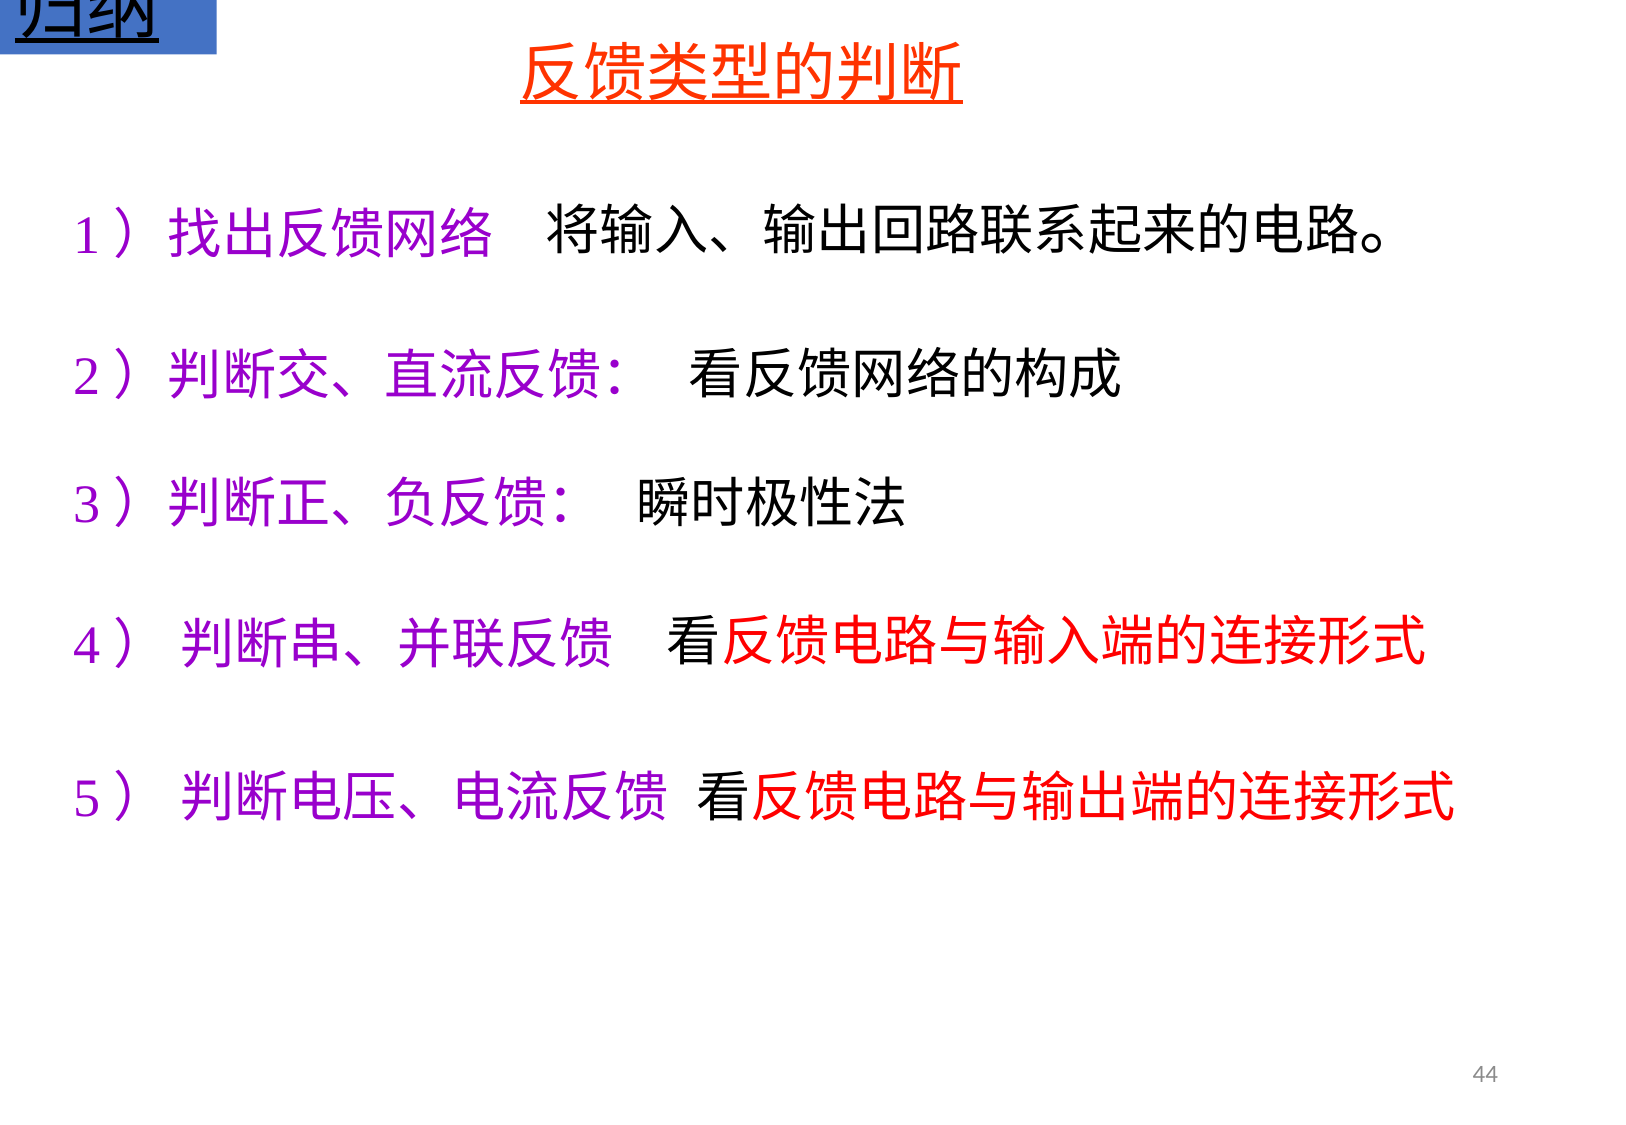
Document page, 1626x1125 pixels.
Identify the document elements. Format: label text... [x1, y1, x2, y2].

text_box 瞬时极性法 [620, 460, 1027, 542]
text_box 反馈类型的判断 [505, 24, 1102, 134]
text_box 将输入、输出回路联系起来的电路。 [530, 178, 1467, 270]
text_box 4） 判断串、并联反馈 [57, 600, 708, 683]
text_box 看反馈电路与输出端的连接形式 [680, 754, 1507, 836]
text_box 看反馈电路与输入端的连接形式 [650, 597, 1477, 680]
text_box 5） 判断电压、电流反馈 [57, 754, 680, 836]
text_box 2）判断交、直流反馈： [57, 332, 685, 414]
text_box 看反馈网络的构成 [673, 332, 1138, 412]
slide_number 44 [1147, 1042, 1514, 1103]
text_box 归纳 [0, 0, 217, 55]
text_box 1）找出反馈网络 [57, 191, 586, 274]
text_box 3）判断正、负反馈： [57, 460, 620, 542]
